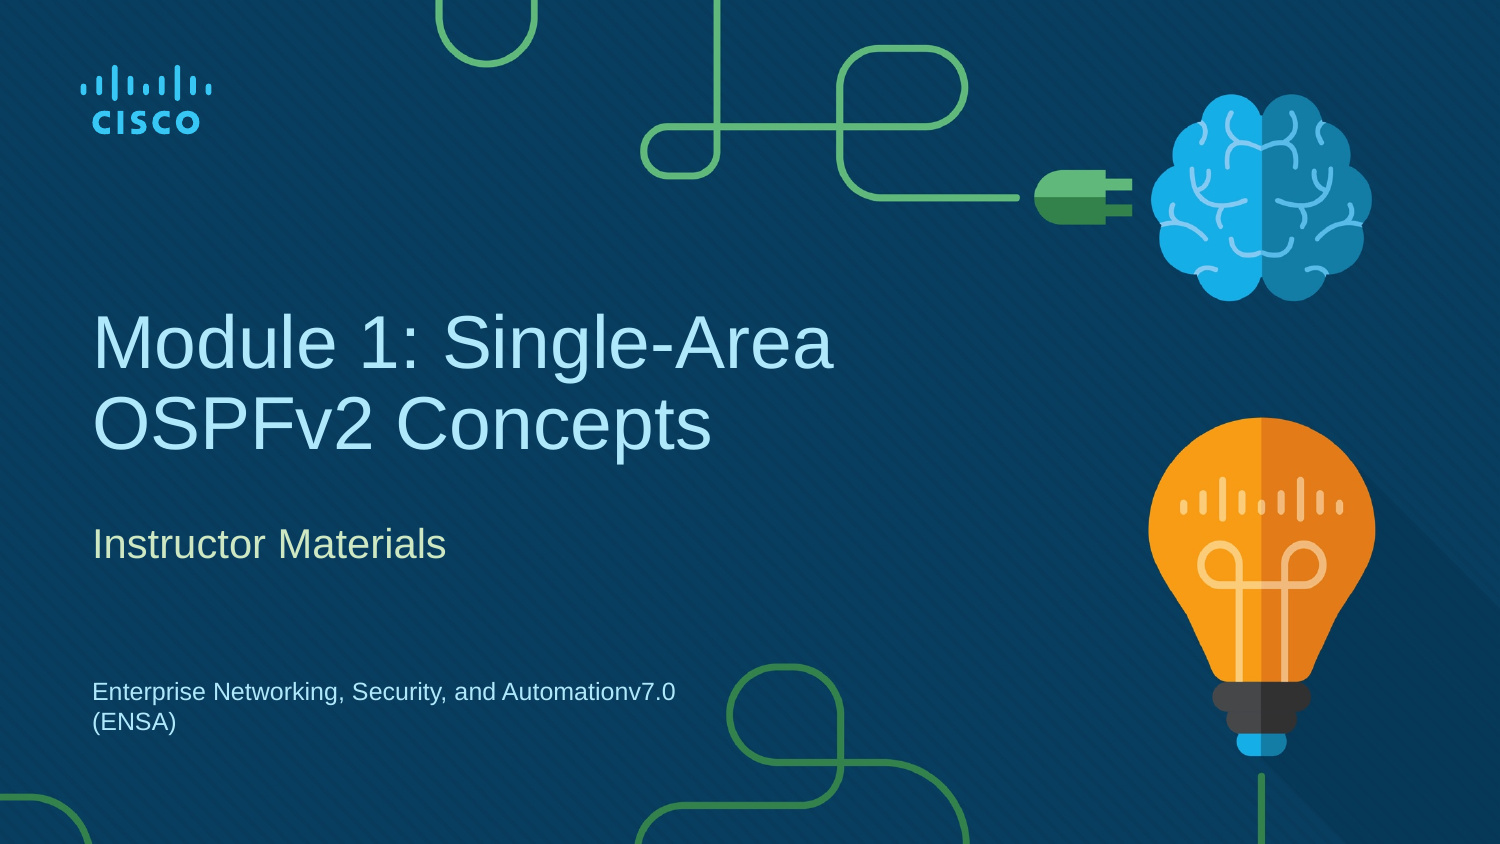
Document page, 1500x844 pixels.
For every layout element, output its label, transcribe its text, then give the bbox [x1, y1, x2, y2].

title Module 1: Single-Area OSPFv2 Concepts [77, 200, 1153, 474]
subtitle Enterprise Networking, Security, and Automationv7.0 (ENSA) [77, 624, 707, 773]
picture [0, 0, 1500, 844]
list Instructor Materials [77, 513, 1049, 563]
